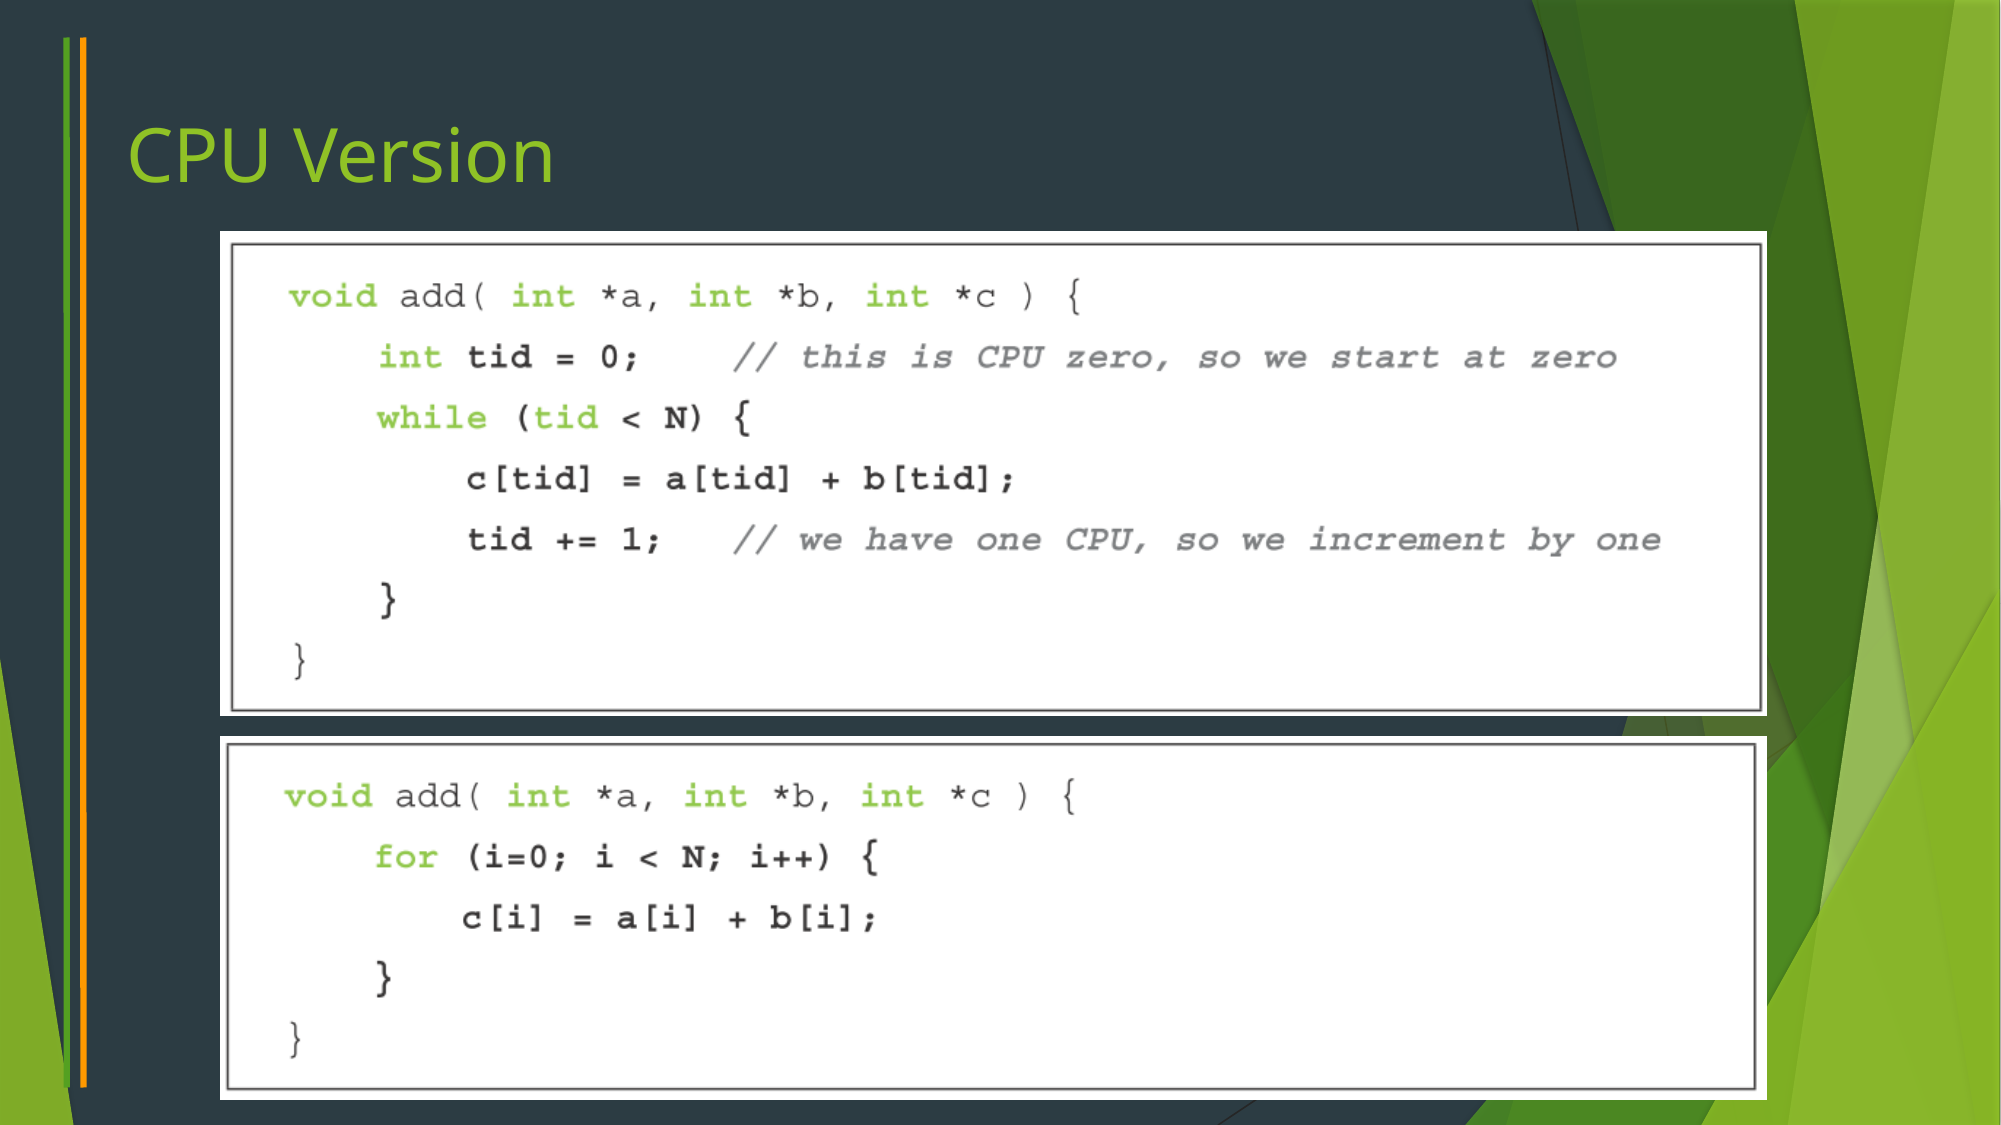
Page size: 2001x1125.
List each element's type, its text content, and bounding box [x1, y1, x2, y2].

title CPU Version [111, 99, 1522, 317]
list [219, 231, 1768, 717]
picture [219, 736, 1768, 1100]
